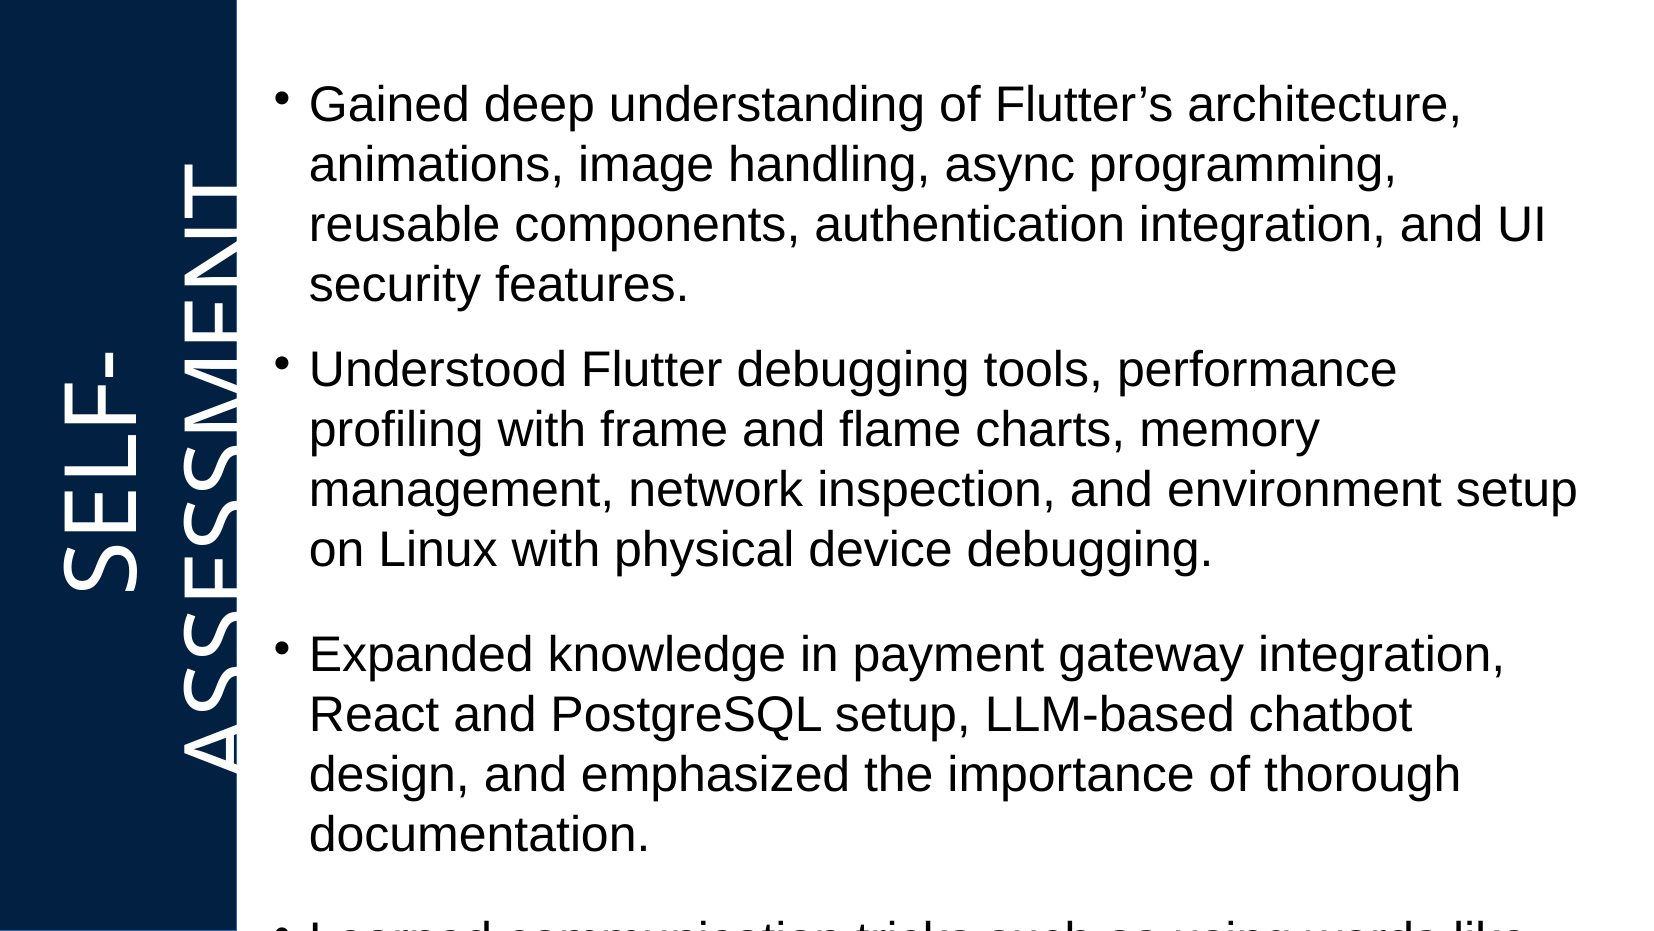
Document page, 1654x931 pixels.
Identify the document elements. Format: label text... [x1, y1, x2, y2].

text_box Gained deep understanding of Flutter’s architecture, animations, image handling, async programming, reusable components, authentication integration, and UI security features. Understood Flutter debugging tools, performance profiling with frame and flame charts, memory management, network inspection, and environment setup on Linux with physical device debugging. Expanded knowledge in payment gateway integration, React and PostgreSQL setup, LLM-based chatbot design, and emphasized the importance of thorough documentation. Learned communication tricks such as using words like “exactly and”, “yes and” instead of using “no but”. [258, 13, 1595, 931]
text_box SELF-ASSESSMENT [29, 29, 258, 916]
text_box [0, 0, 237, 931]
